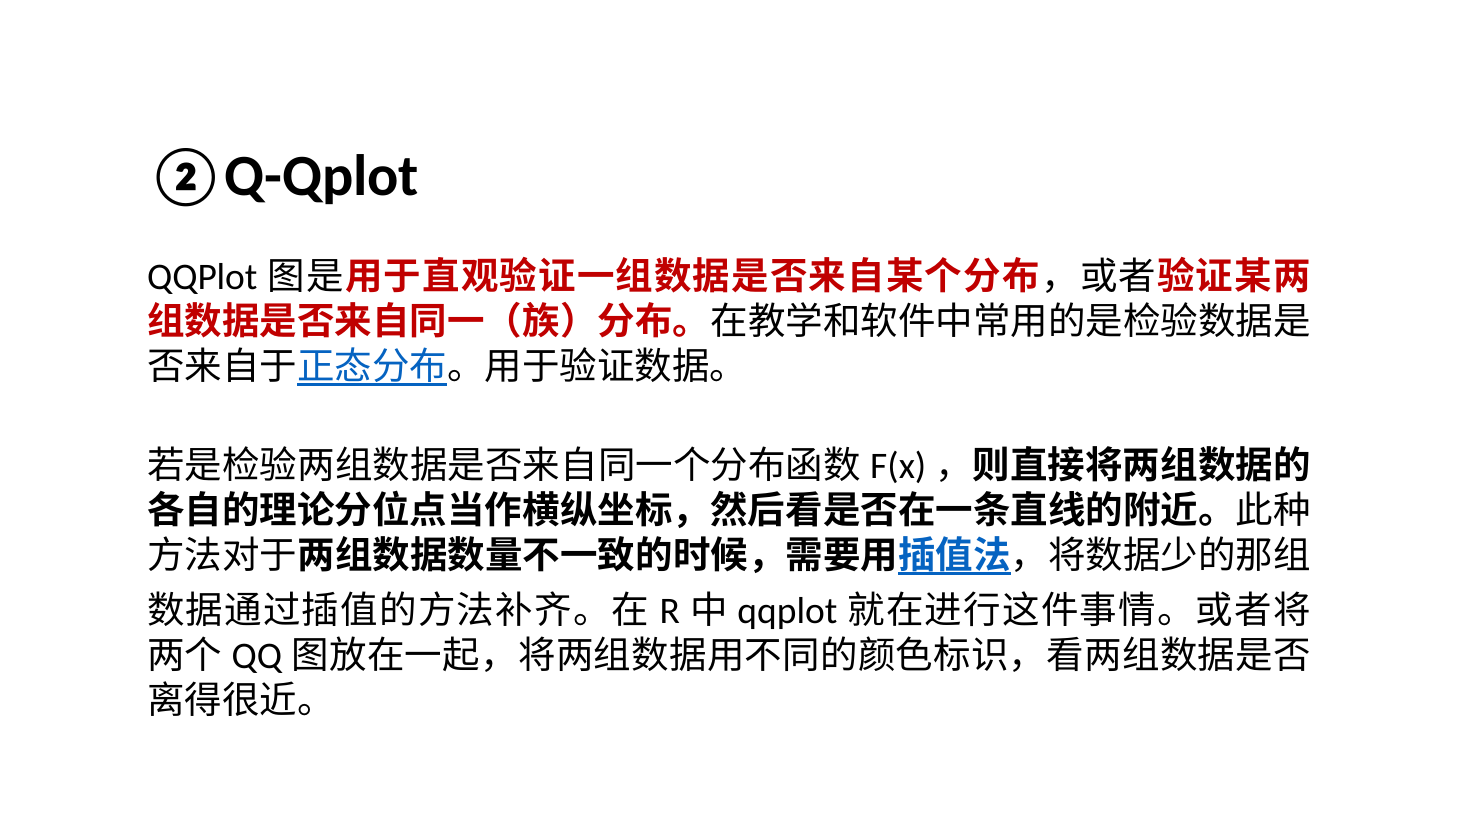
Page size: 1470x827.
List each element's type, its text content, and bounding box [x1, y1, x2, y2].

text_box ②Q-Qplot QQPlot图是用于直观验证一组数据是否来自某个分布，或者验证某两组数据是否来自同一（族）分布。在教学和软件中常用的是检验数据是否来自于正态分布。用于验证数据。 若是检验两组数据是否来自同一个分布函数F(x)，则直接将两组数据的各自的理论分位点当作横纵坐标，然后看是否在一条直线的附近。此种方法对于两组数据数量不一致的时候，需要用插值法，将数据少的那组数据通过插值的方法补齐。在R中qqplot就在进行这件事情。或者将两个QQ图放在一起，将两组数据用不同的颜色标识，看两组数据是否离得很近。 [132, 129, 1326, 729]
